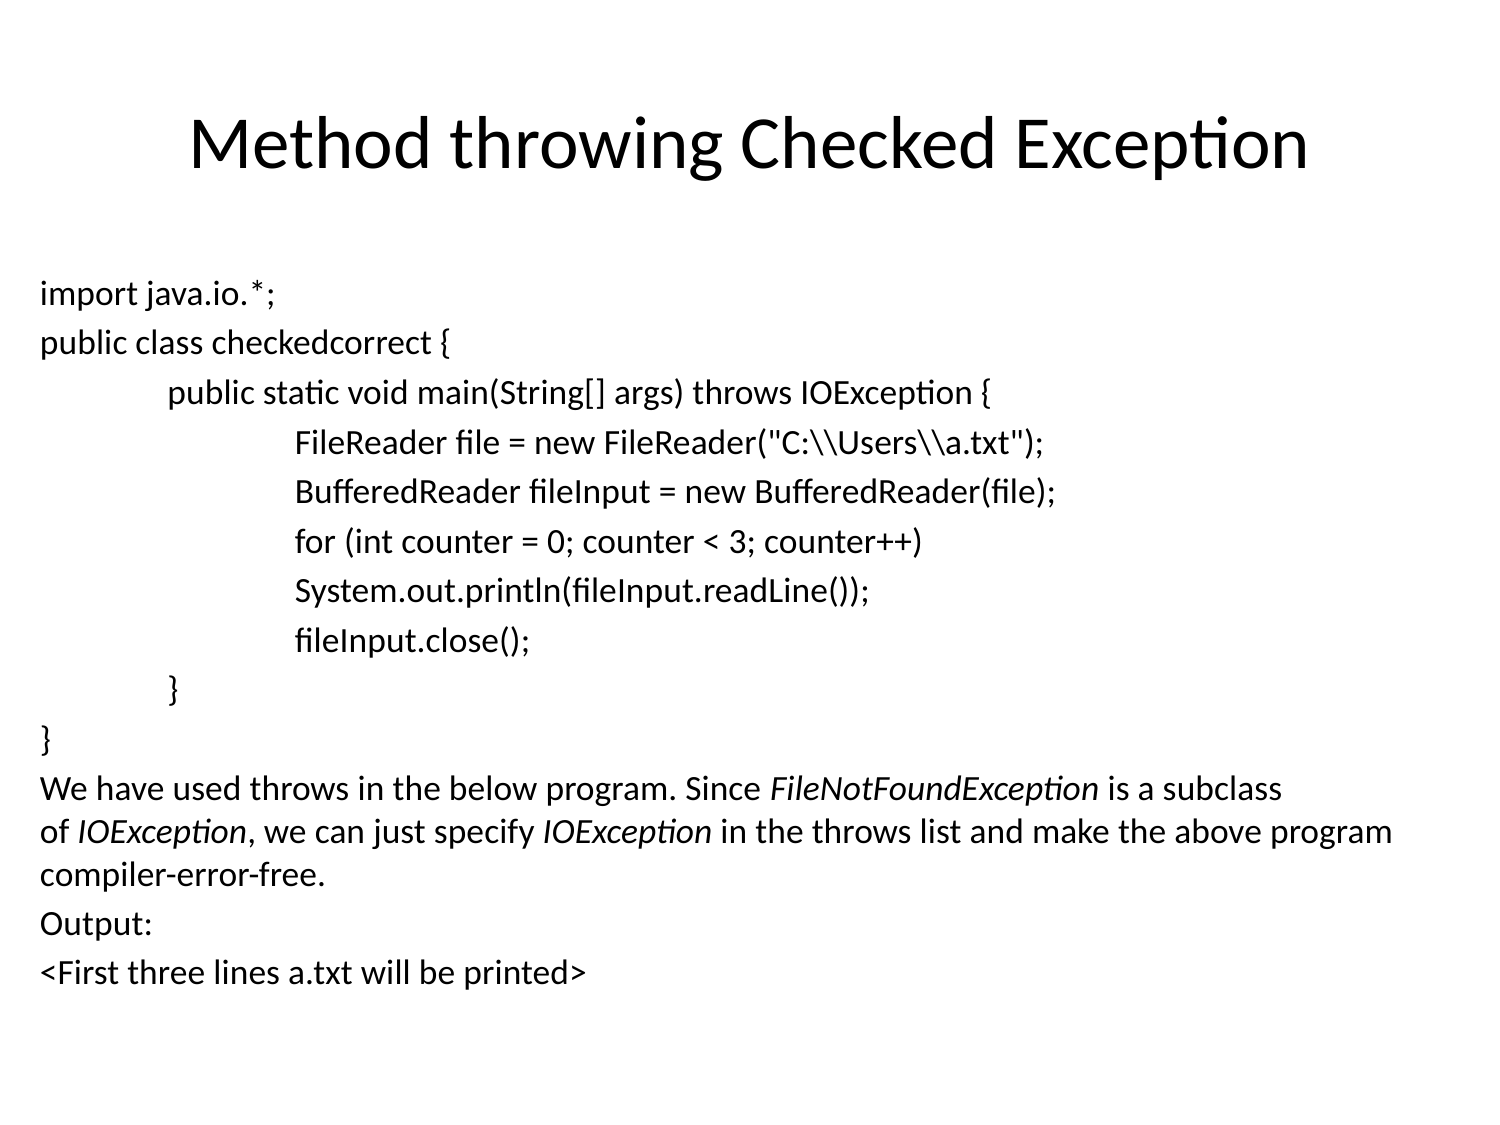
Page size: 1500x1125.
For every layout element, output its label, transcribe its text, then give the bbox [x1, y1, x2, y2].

title Method throwing Checked Exception [75, 45, 1425, 233]
list import java.io.*; public class checkedcorrect { public static void main(String[] args) throws IOException { FileReader file = new FileReader("C:\\Users\\a.txt"); BufferedReader fileInput = new BufferedReader(file); for (int counter = 0; counter < 3; counter++) System.out.println(fileInput.readLine()); fileInput.close(); } } We have used throws in the below program. Since FileNotFoundException is a subclass of IOException, we can just specify IOException in the throws list and make the above program compiler-error-free. Output: <First three lines a.txt will be printed> [24, 262, 1425, 1005]
